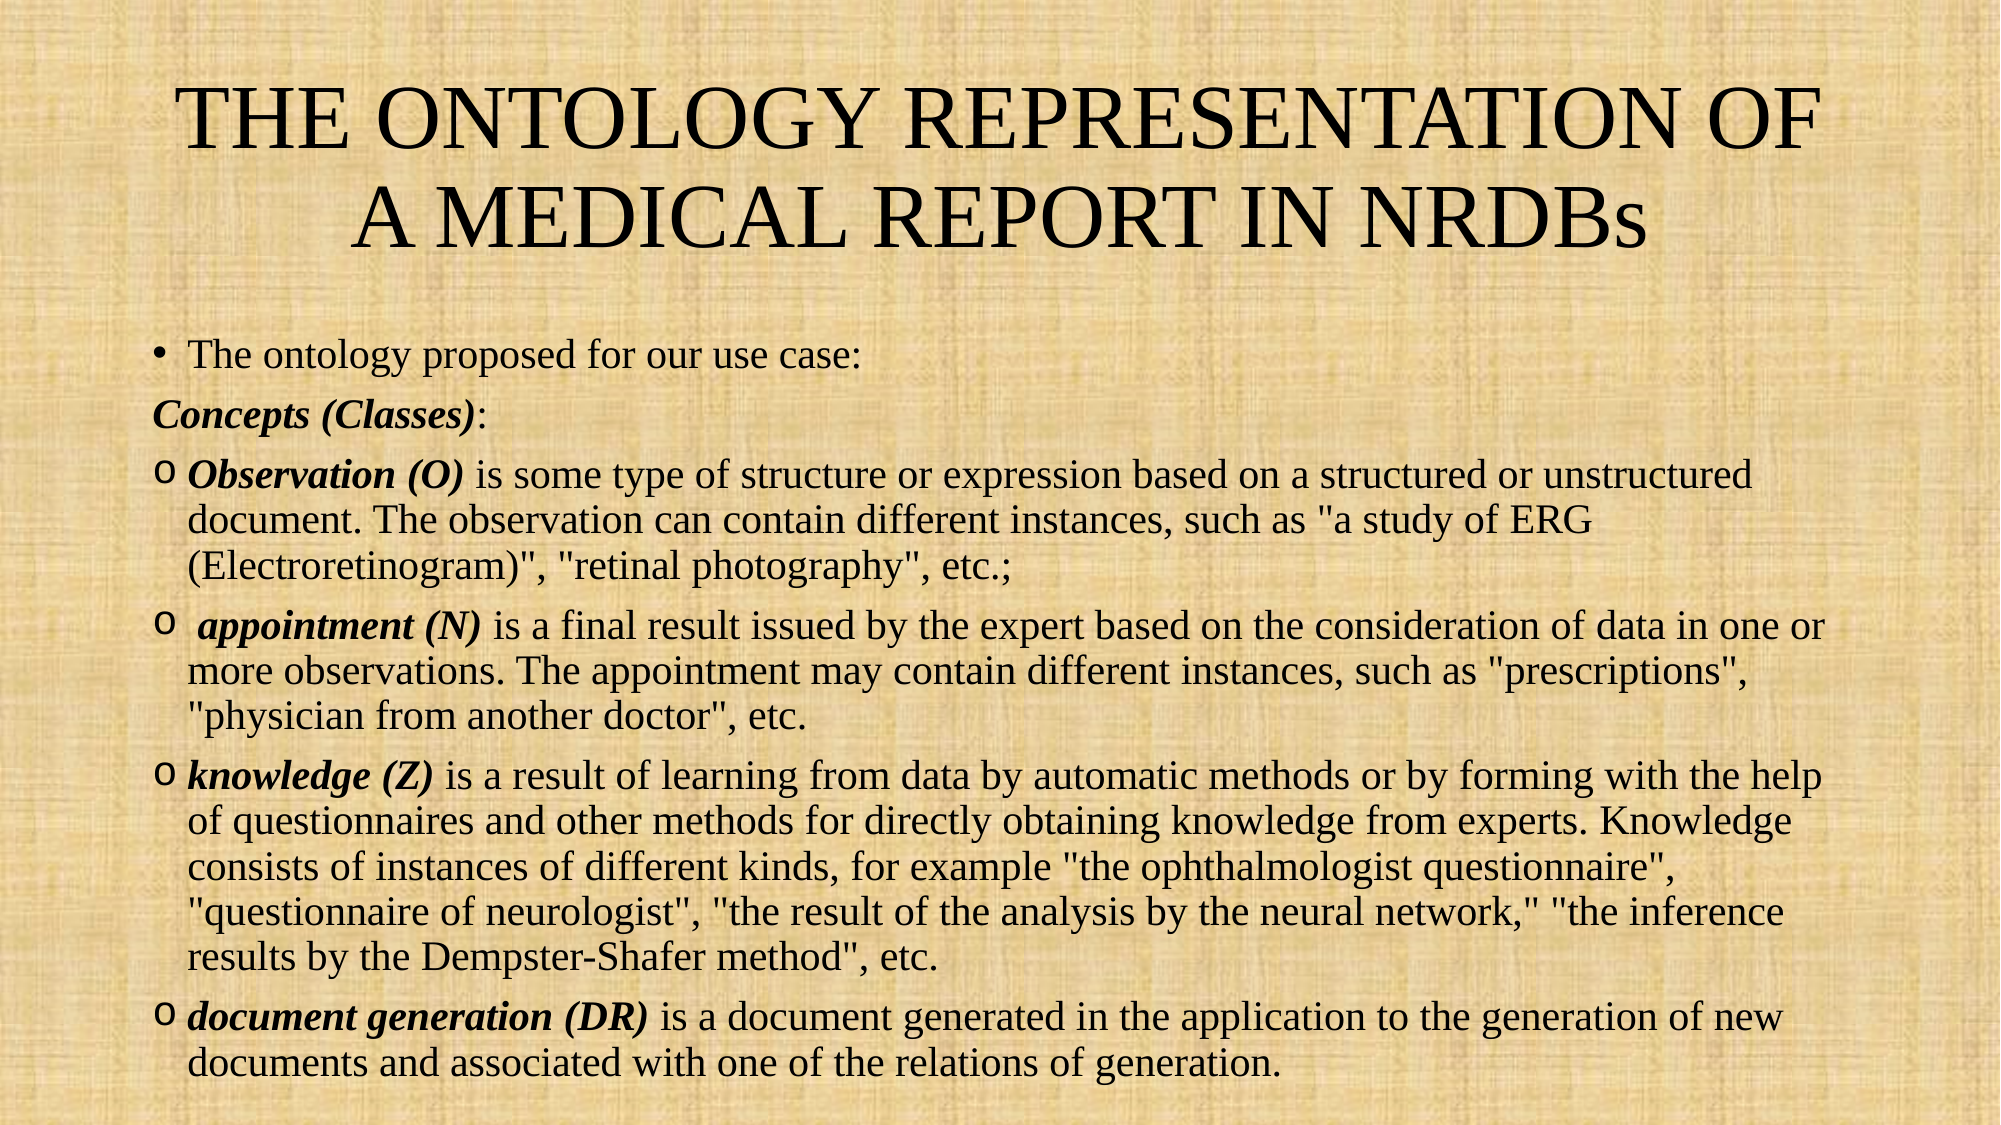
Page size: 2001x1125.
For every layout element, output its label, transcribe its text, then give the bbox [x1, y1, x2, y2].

list The ontology proposed for our use case: Concepts (Classes): Observation (O) is some type of structure or expression based on a structured or unstructured document. The observation can contain different instances, such as "a study of ERG (Electroretinogram)", "retinal photography", etc.; appointment (N) is a final result issued by the expert based on the consideration of data in one or more observations. The appointment may contain different instances, such as "prescriptions", "physician from another doctor", etc. knowledge (Z) is a result of learning from data by automatic methods or by forming with the help of questionnaires and other methods for directly obtaining knowledge from experts. Knowledge consists of instances of different kinds, for example "the ophthalmologist questionnaire", "questionnaire of neurologist", "the result of the analysis by the neural network," "the inference results by the Dempster-Shafer method", etc. document generation (DR) is a document generated in the application to the generation of new documents and associated with one of the relations of generation. [137, 324, 1863, 1094]
title THE ONTOLOGY REPRESENTATION OF A MEDICAL REPORT IN NRDBs [137, 59, 1863, 278]
picture [0, 0, 2000, 1125]
